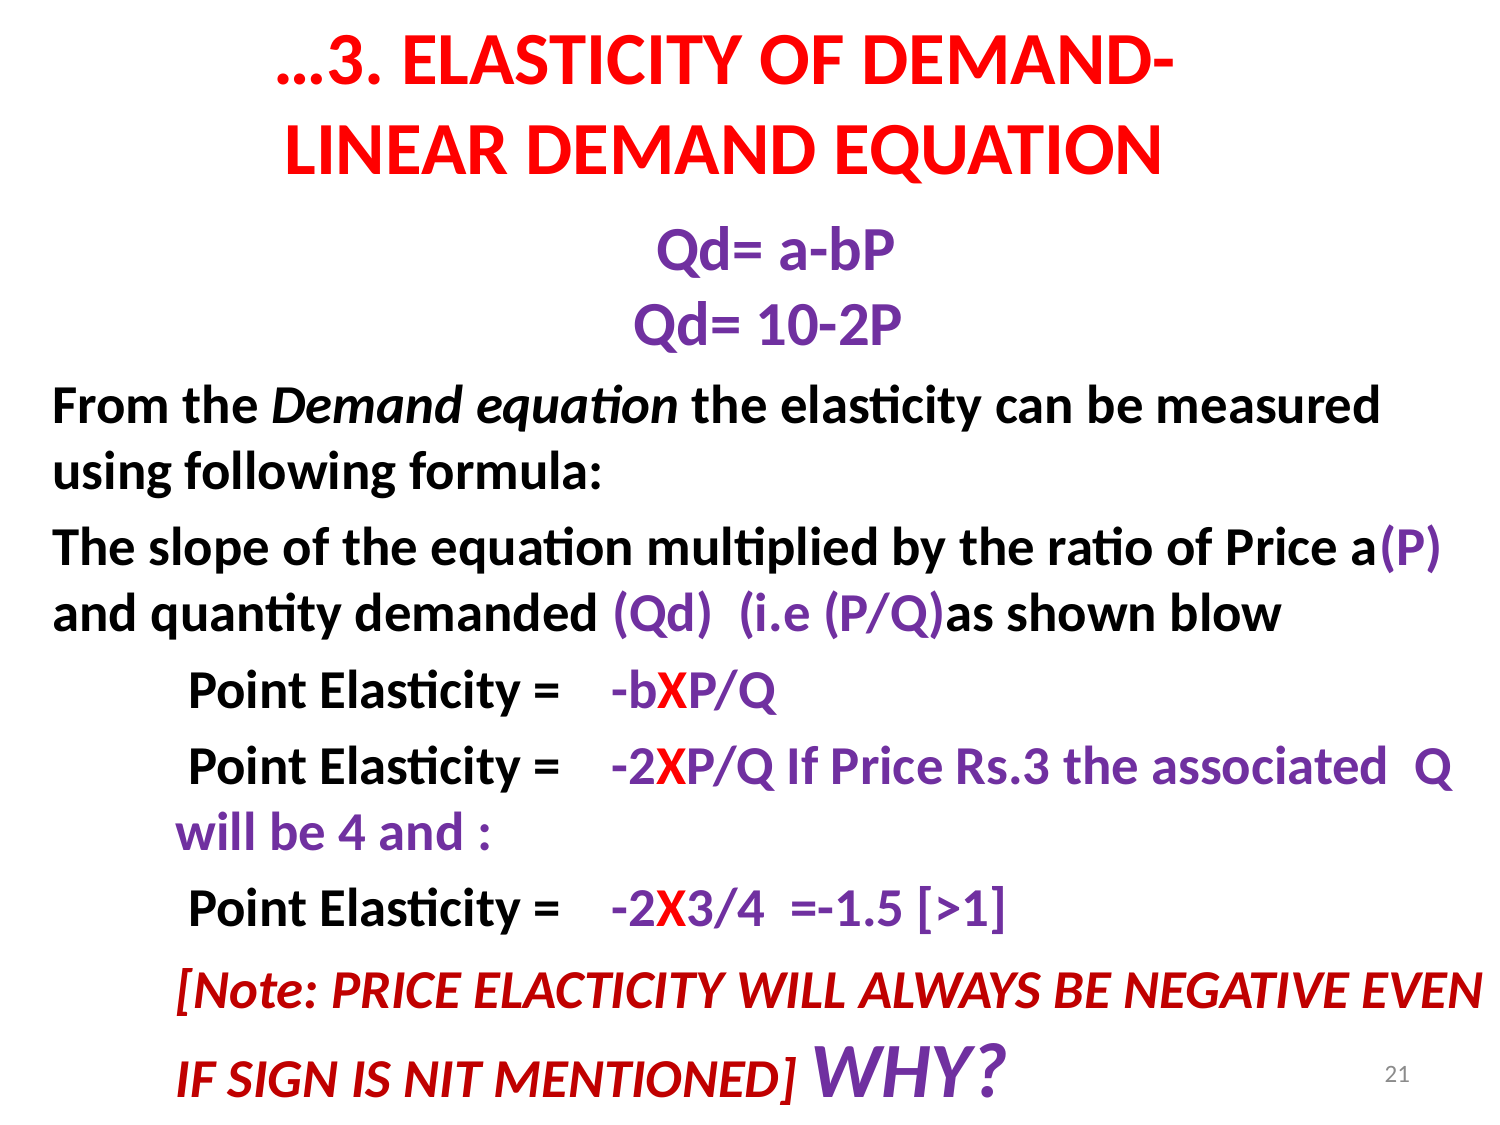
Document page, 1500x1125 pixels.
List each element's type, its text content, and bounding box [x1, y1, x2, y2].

title …3. ELASTICITY OF DEMAND- LINEAR DEMAND EQUATION [24, 24, 1425, 175]
slide_number 21 [1074, 1042, 1425, 1103]
list Qd= a-bP Qd= 10-2P From the Demand equation the elasticity can be measured using following formula: The slope of the equation multiplied by the ratio of Price a(P) and quantity demanded (Qd) (i.e (P/Q)as shown blow Point Elasticity = -bXP/Q Point Elasticity = -2XP/Q If Price Rs.3 the associated Q will be 4 and : Point Elasticity = -2X3/4 =-1.5 [>1] [Note: PRICE ELACTICITY WILL ALWAYS BE NEGATIVE EVEN IF SIGN IS NIT MENTIONED] WHY? [37, 200, 1500, 1125]
